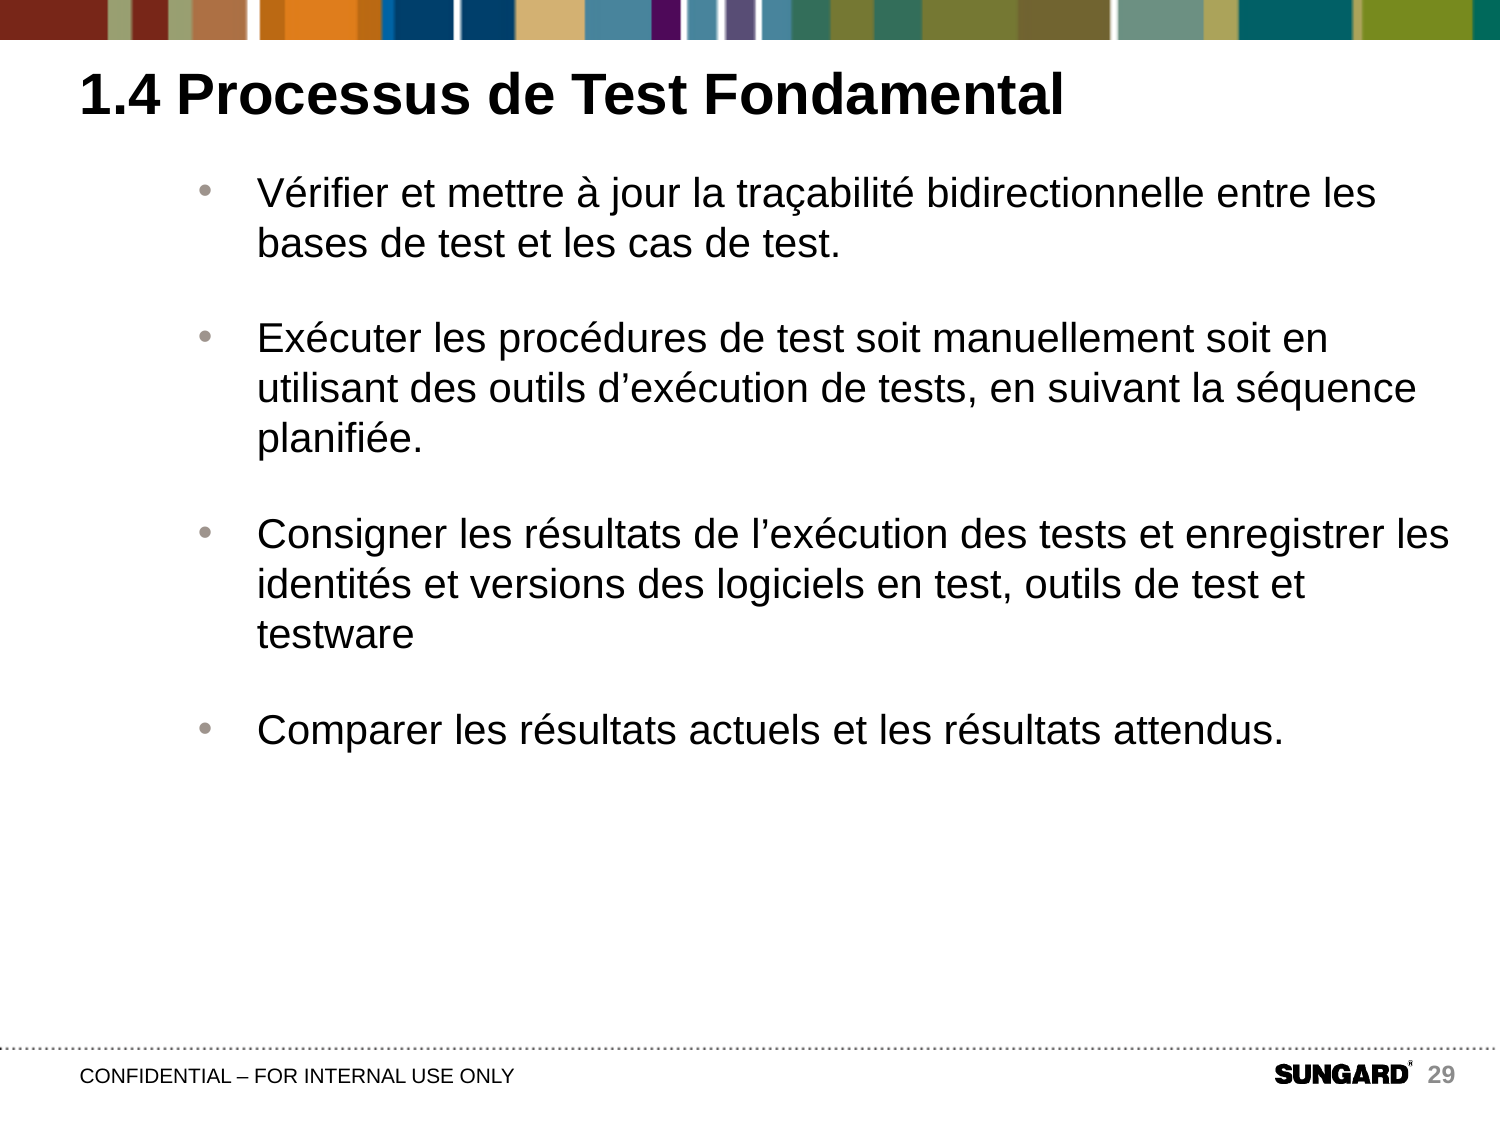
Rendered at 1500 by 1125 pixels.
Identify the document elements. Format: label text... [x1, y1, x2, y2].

picture [1275, 1060, 1396, 1084]
picture [0, 0, 1500, 40]
slide_number 29 [1396, 1058, 1456, 1088]
title 1.4 Processus de Test Fondamental [79, 55, 1456, 146]
picture [0, 1043, 1500, 1050]
list Vérifier et mettre à jour la traçabilité bidirectionnelle entre les bases de test et les cas de test. Exécuter les procédures de test soit manuellement soit en utilisant des outils d’exécution de tests, en suivant la séquence planifiée. Consigner les résultats de l’exécution des tests et enregistrer les identités et versions des logiciels en test, outils de test et testware Comparer les résultats actuels et les résultats attendus. [79, 165, 1456, 1022]
